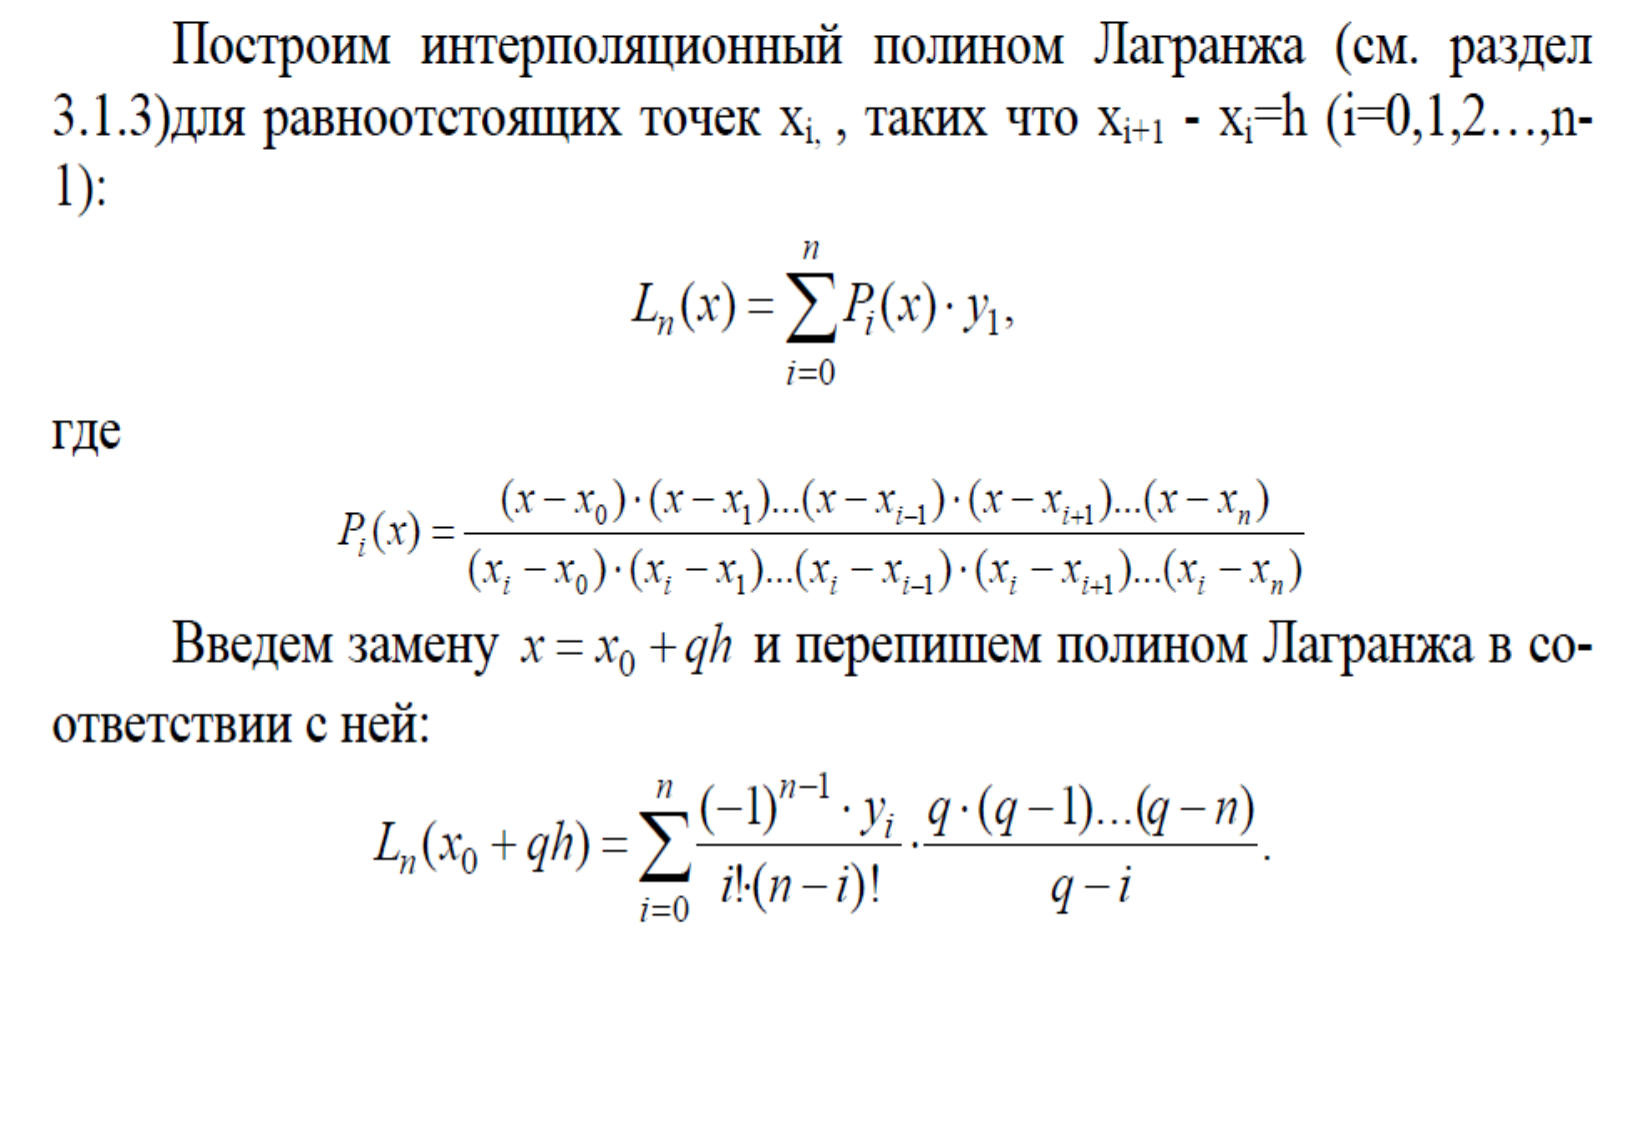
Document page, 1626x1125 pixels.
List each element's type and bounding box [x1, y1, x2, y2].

picture [15, 0, 1625, 962]
